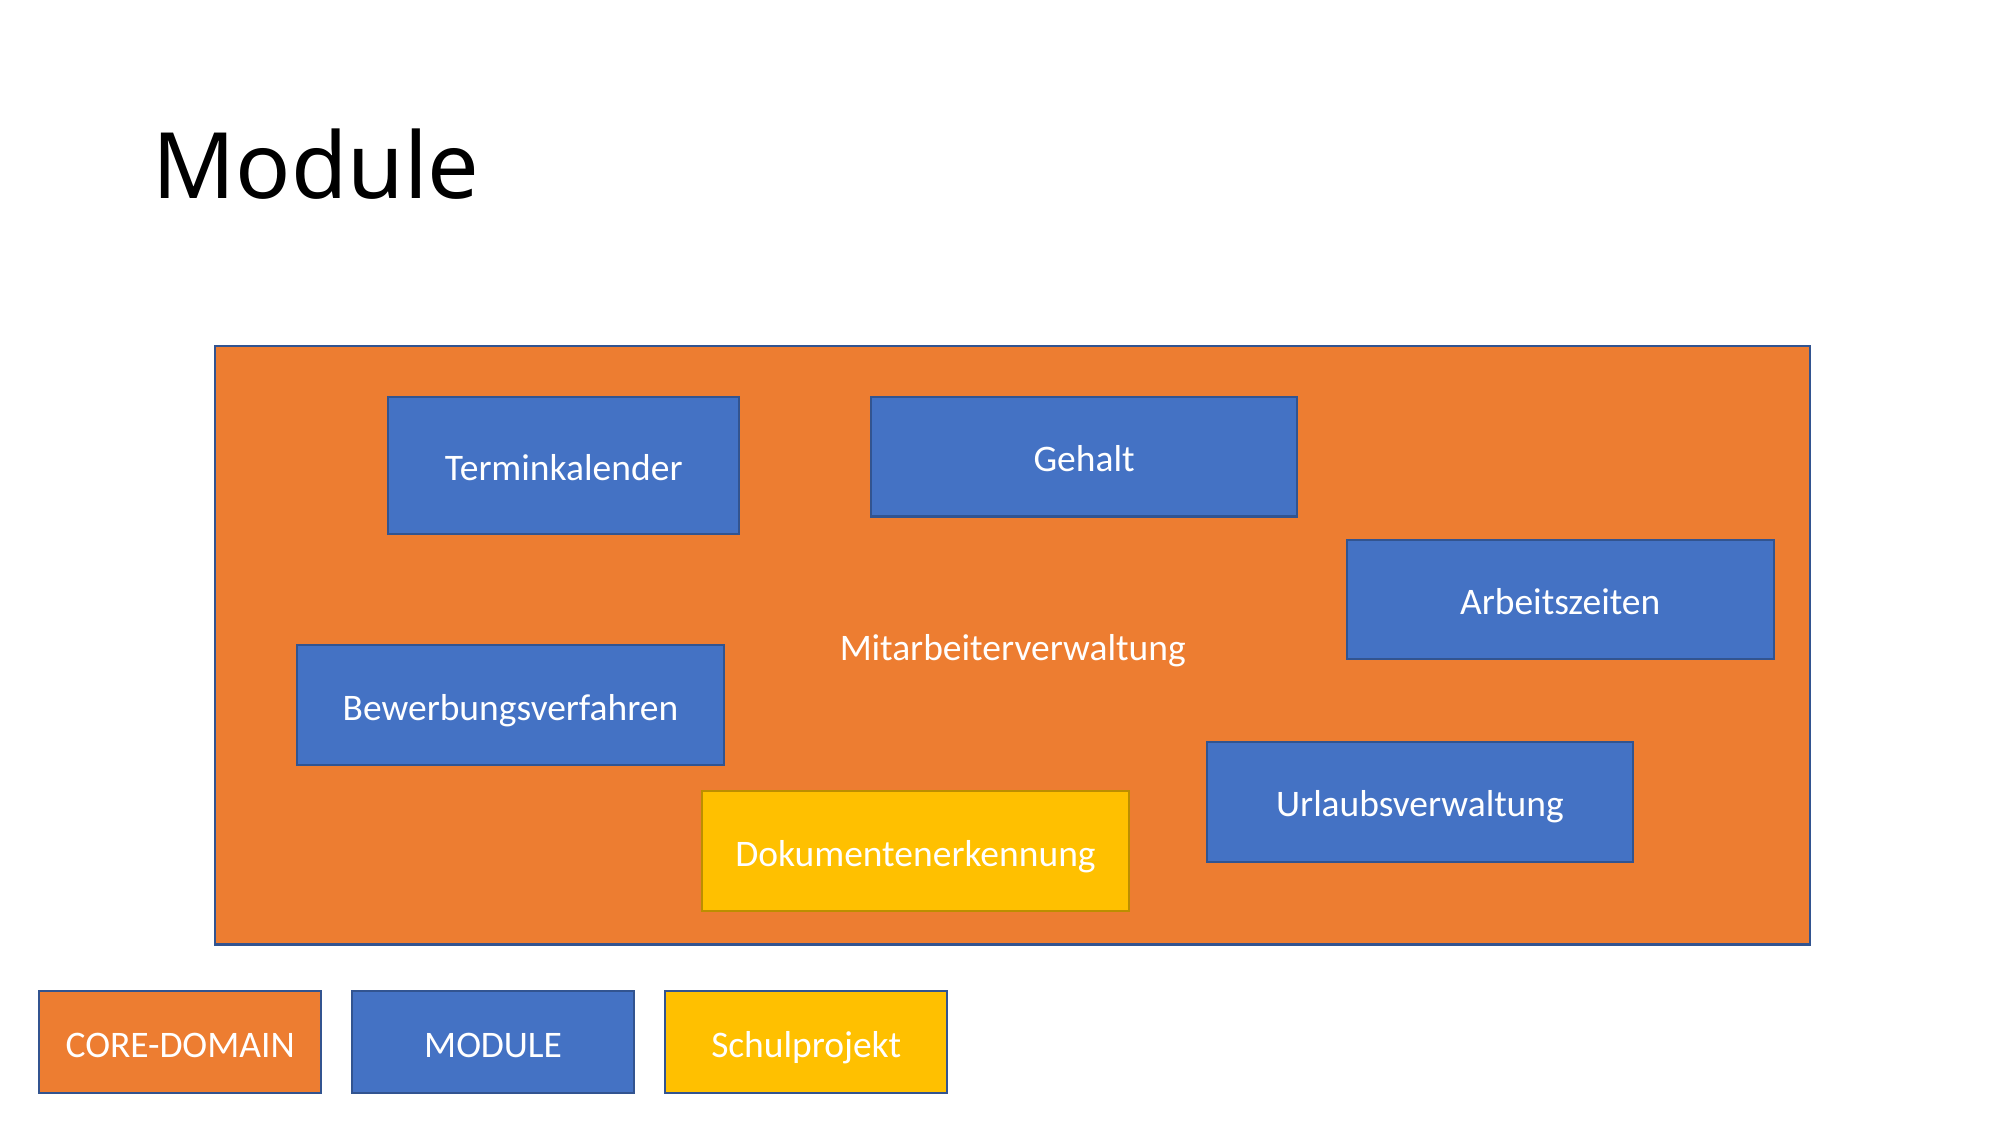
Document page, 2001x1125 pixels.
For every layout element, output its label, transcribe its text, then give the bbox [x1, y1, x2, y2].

list [137, 299, 1863, 1014]
text_box Arbeitszeiten [1346, 539, 1775, 660]
text_box Gehalt [870, 396, 1298, 518]
title Module [137, 59, 1863, 278]
text_box CORE-DOMAIN [38, 990, 322, 1094]
text_box Bewerbungsverfahren [296, 644, 725, 766]
text_box Terminkalender [387, 396, 740, 535]
text_box Urlaubsverwaltung [1206, 741, 1634, 863]
text_box Schulprojekt [664, 990, 948, 1094]
text_box Mitarbeiterverwaltung [214, 345, 1811, 946]
text_box Dokumentenerkennung [701, 790, 1130, 912]
text_box MODULE [351, 990, 635, 1094]
